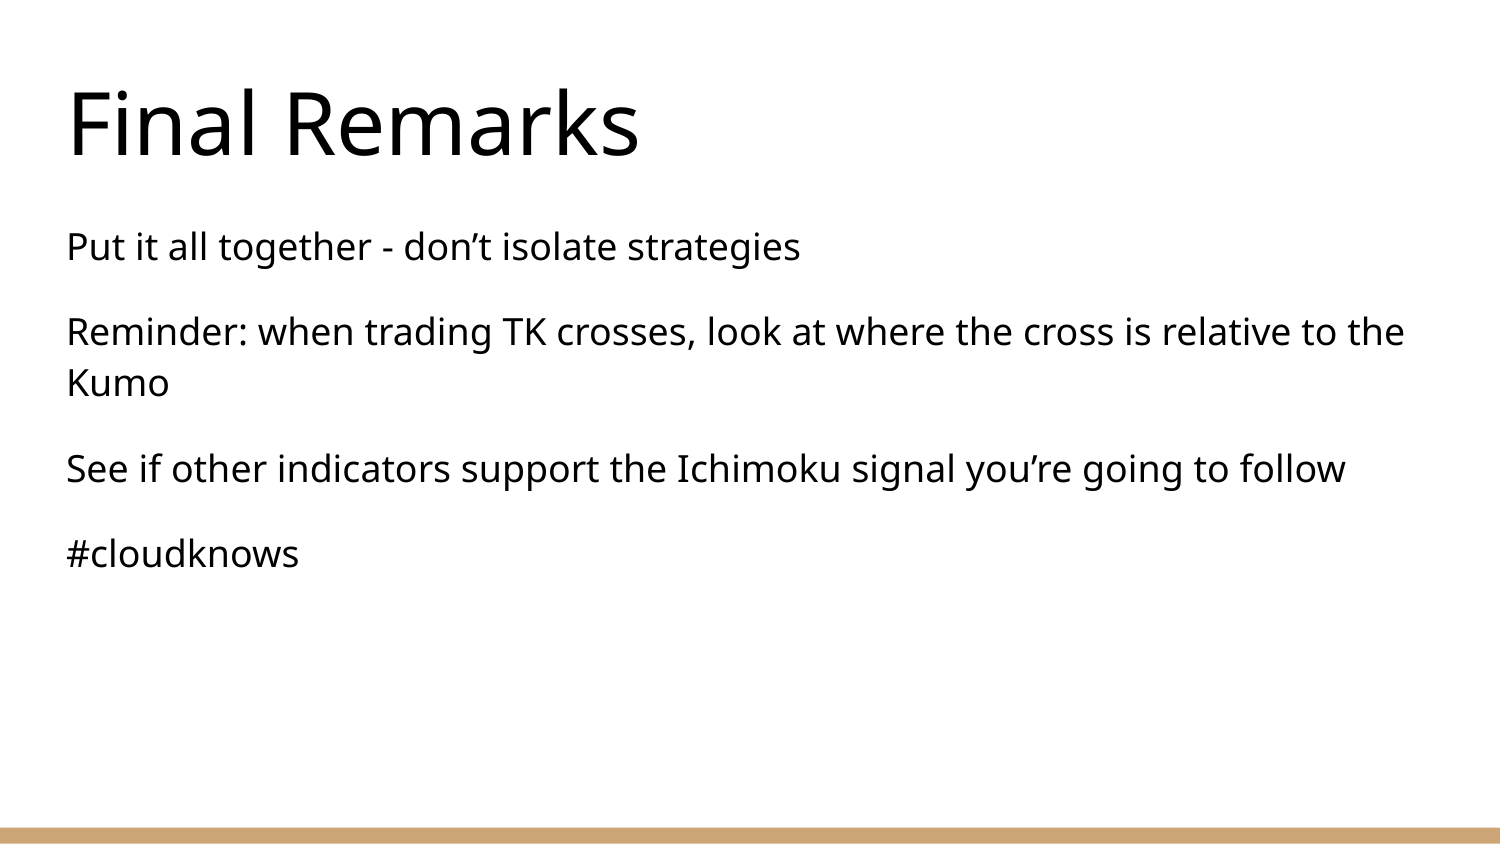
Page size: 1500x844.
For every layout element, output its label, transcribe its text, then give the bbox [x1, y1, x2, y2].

title Final Remarks [51, 51, 1449, 189]
list Put it all together - don’t isolate strategies Reminder: when trading TK crosses, look at where the cross is relative to the Kumo See if other indicators support the Ichimoku signal you’re going to follow #cloudknows [51, 200, 1449, 752]
